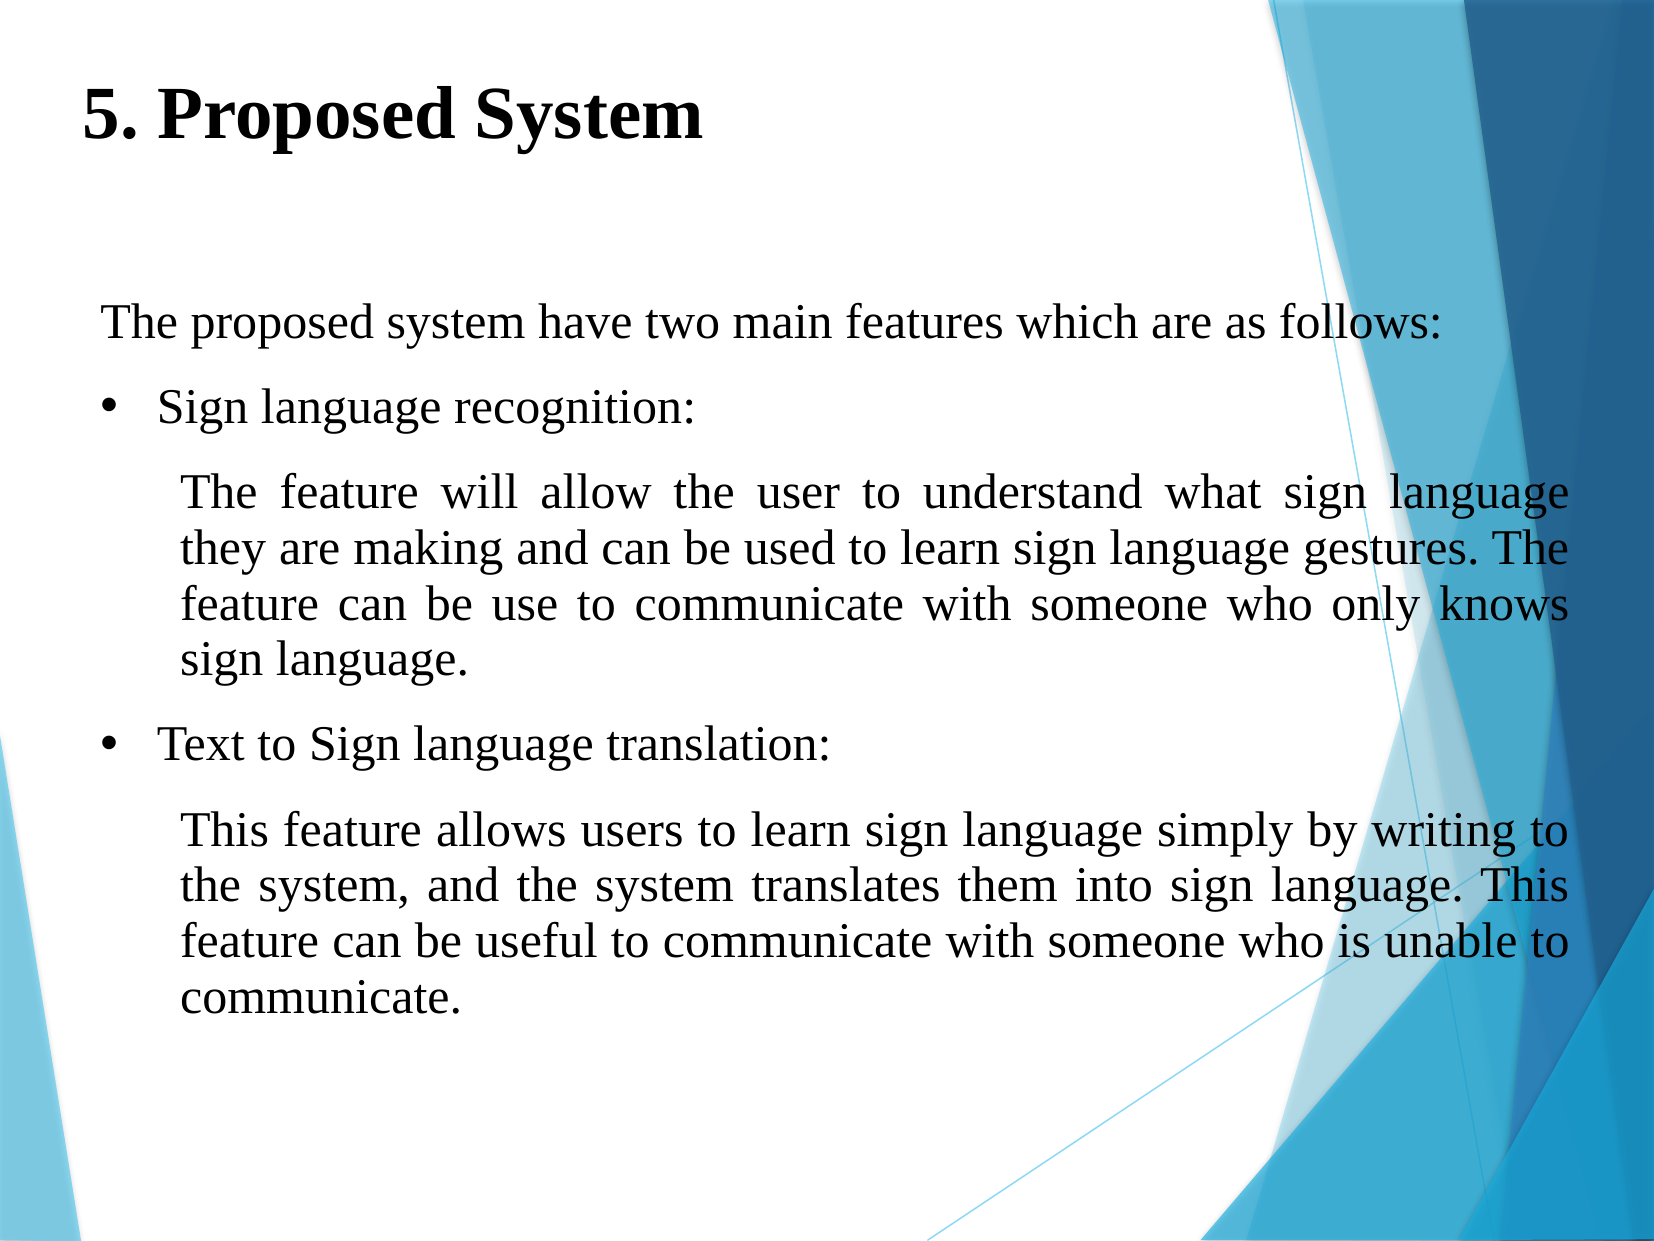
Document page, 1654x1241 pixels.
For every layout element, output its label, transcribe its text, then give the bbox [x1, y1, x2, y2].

text_box 5. Proposed System [82, 49, 1571, 257]
text_box The proposed system have two main features which are as follows: Sign language recognition: The feature will allow the user to understand what sign language they are making and can be used to learn sign language gestures. The feature can be use to communicate with someone who only knows sign language. Text to Sign language translation: This feature allows users to learn sign language simply by writing to the system, and the system translates them into sign language. This feature can be useful to communicate with someone who is unable to communicate. [82, 290, 1571, 1109]
